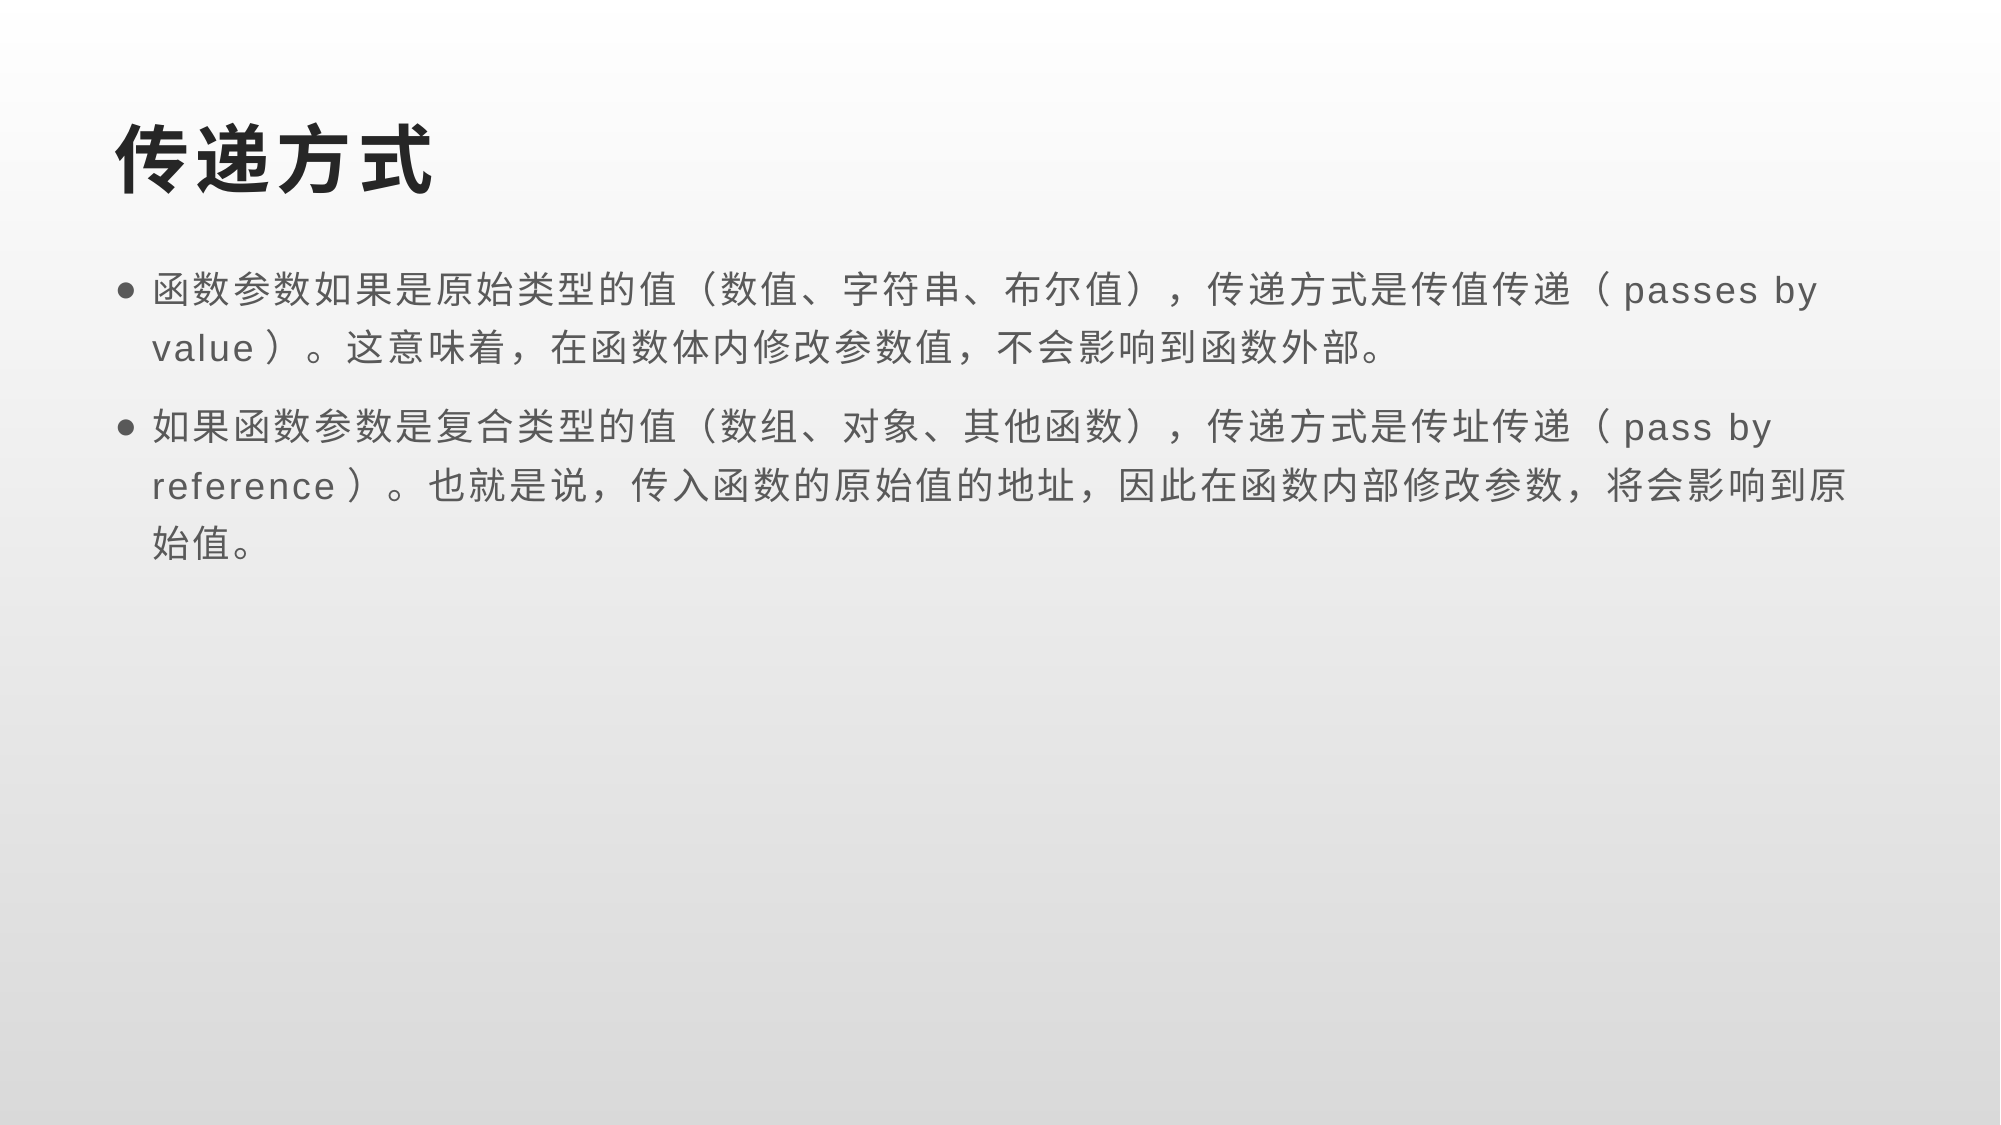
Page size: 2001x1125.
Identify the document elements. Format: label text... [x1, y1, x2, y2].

title 传递方式 [99, 99, 1900, 216]
list 函数参数如果是原始类型的值（数值、字符串、布尔值），传递方式是传值传递（passes by value）。这意味着，在函数体内修改参数值，不会影响到函数外部。 如果函数参数是复合类型的值（数组、对象、其他函数），传递方式是传址传递（pass by reference）。也就是说，传入函数的原始值的地址，因此在函数内部修改参数，将会影响到原始值。 [99, 244, 1900, 1026]
